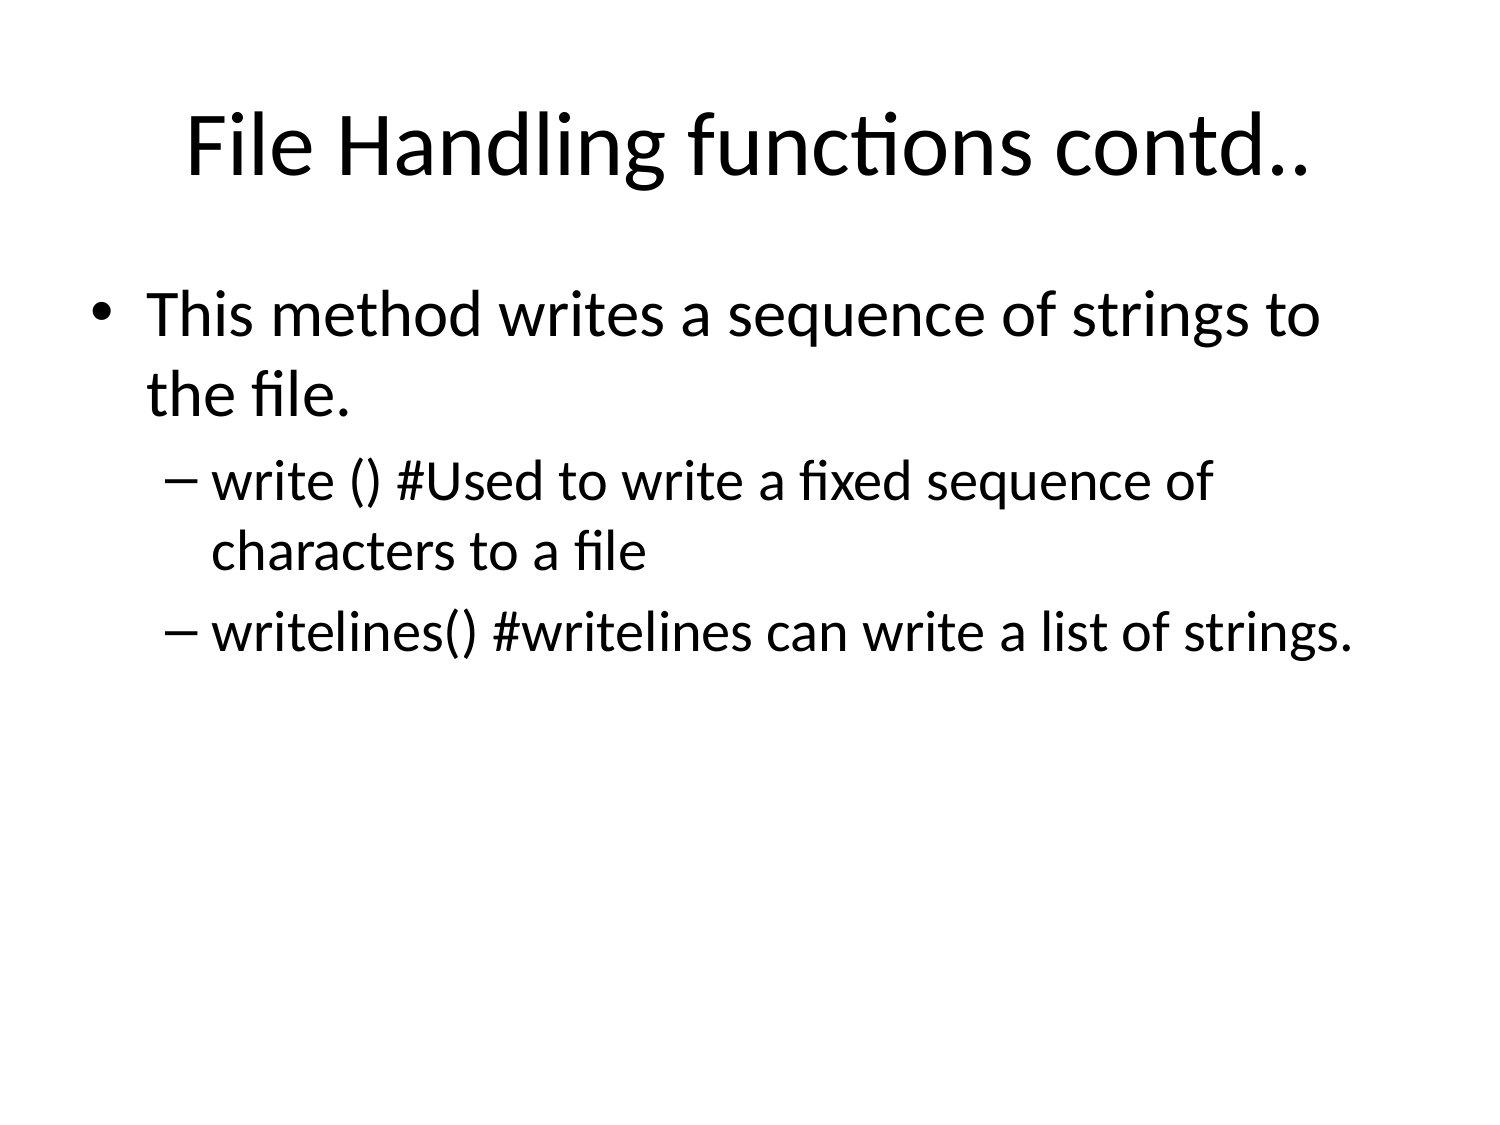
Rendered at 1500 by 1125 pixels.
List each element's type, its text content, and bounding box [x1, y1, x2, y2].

title File Handling functions contd.. [75, 45, 1425, 233]
list This method writes a sequence of strings to the file. write () #Used to write a fixed sequence of characters to a file writelines() #writelines can write a list of strings. [75, 262, 1425, 1005]
